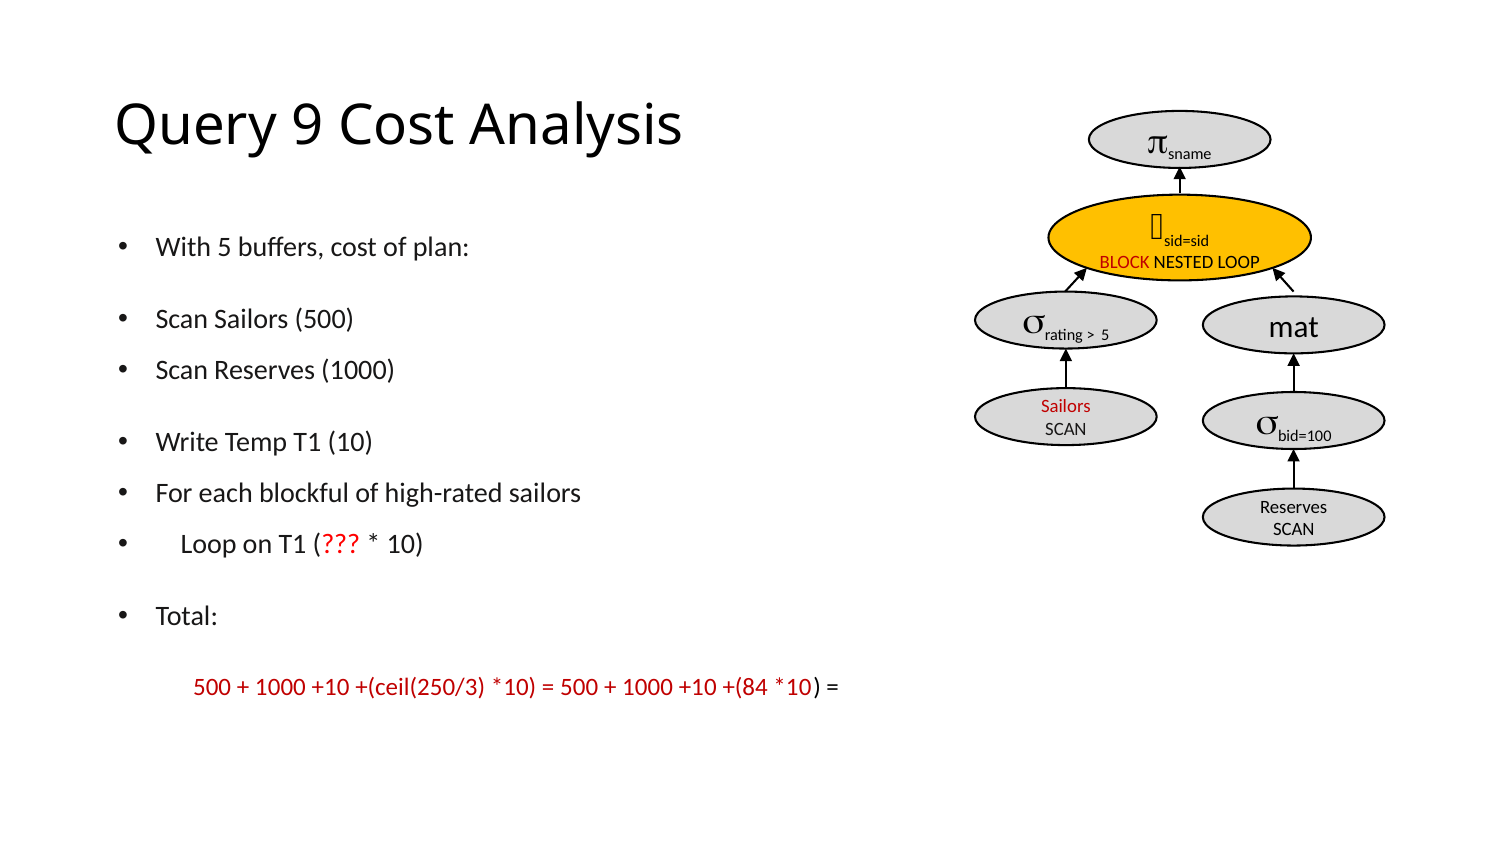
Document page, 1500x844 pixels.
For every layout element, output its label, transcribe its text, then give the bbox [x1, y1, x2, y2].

list With 5 buffers, cost of plan: Scan Sailors (500) Scan Reserves (1000) Write Temp T1 (10) For each blockful of high-rated sailors Loop on T1 (??? * 10) Total: 500 + 1000 +10 +(ceil(250/3) *10) = 500 + 1000 +10 +(84 *10) = [103, 224, 1397, 760]
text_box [974, 110, 1385, 546]
title Query 9 Cost Analysis [103, 45, 1397, 208]
